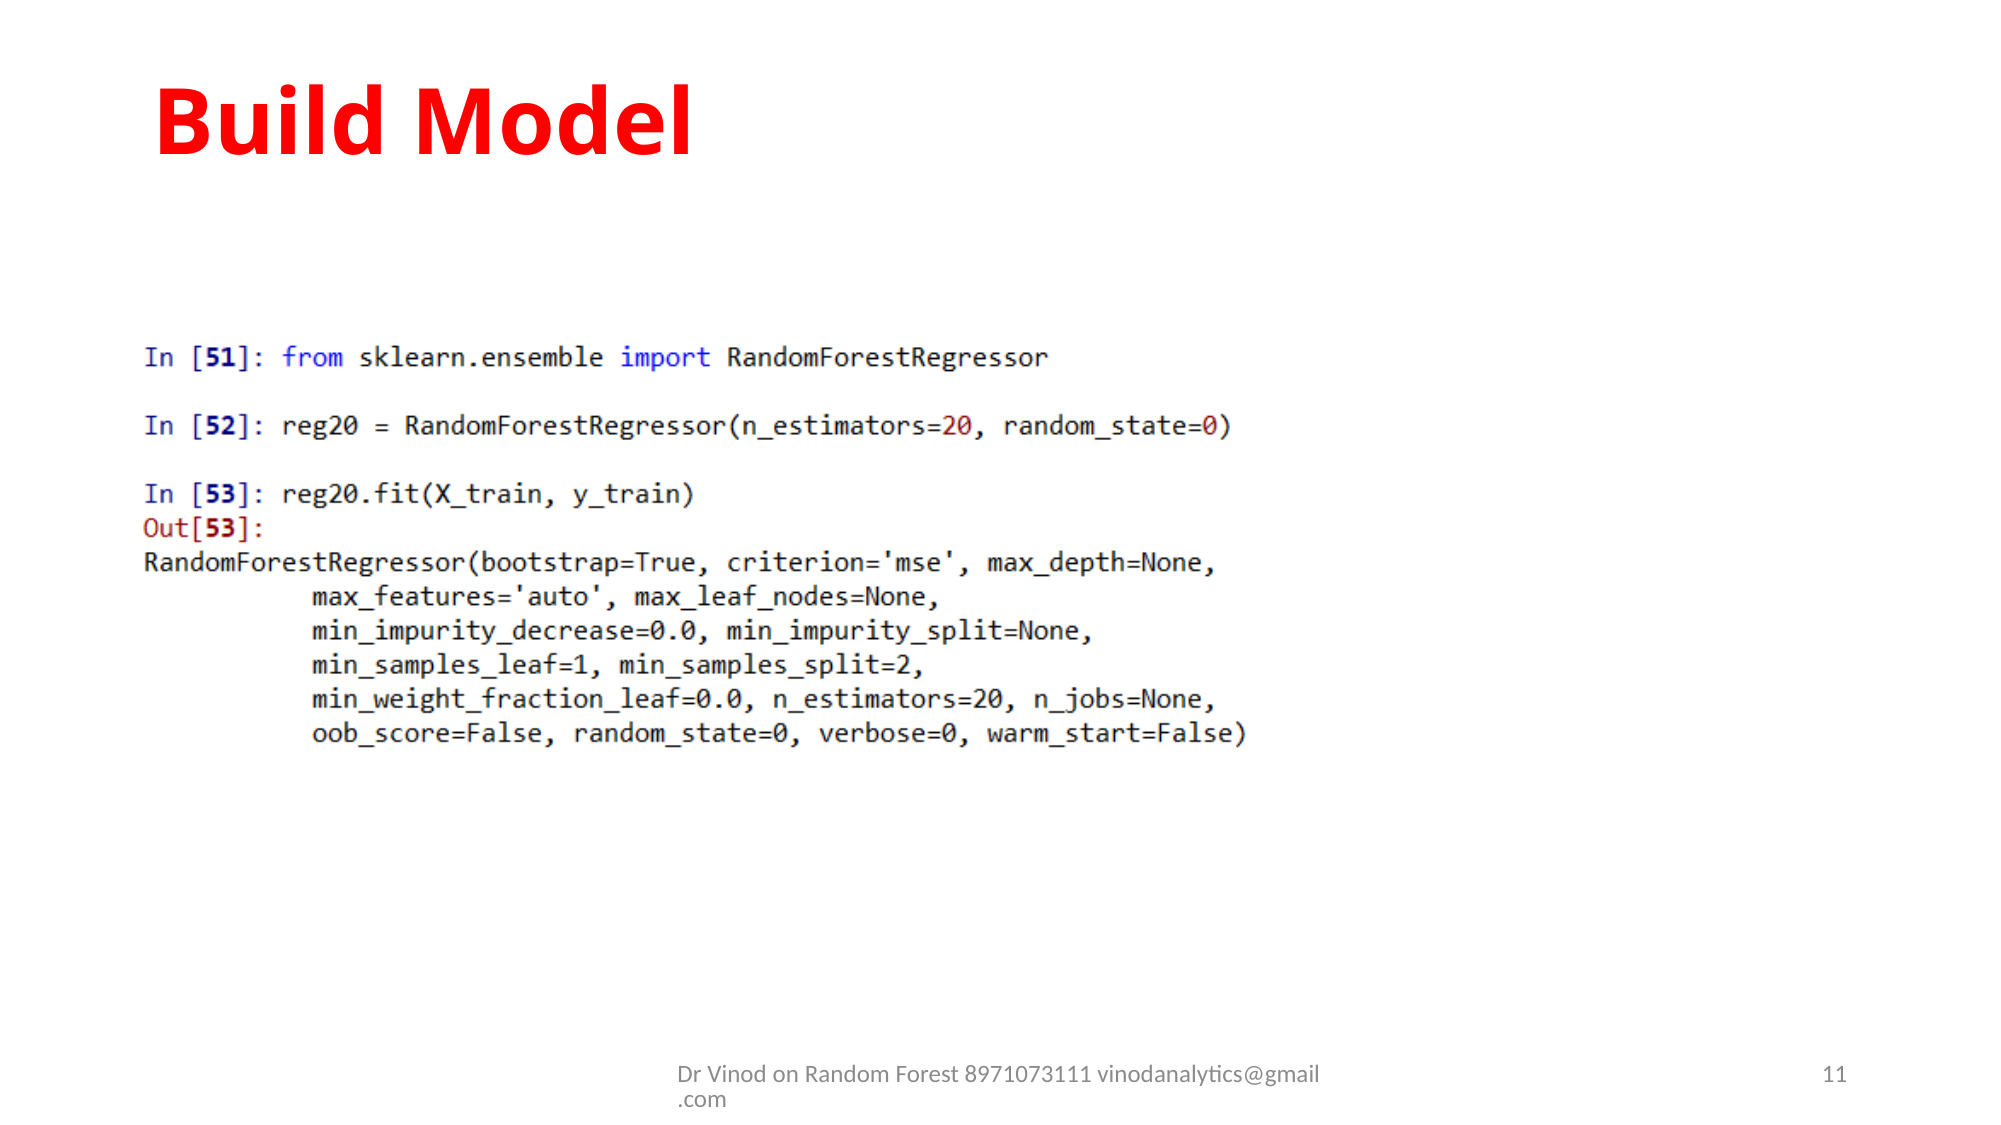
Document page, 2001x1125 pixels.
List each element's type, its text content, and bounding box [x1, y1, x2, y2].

picture [137, 329, 1293, 773]
slide_number 11 [1412, 1042, 1863, 1103]
footer Dr Vinod on Random Forest 8971073111 vinodanalytics@gmail.com [662, 1042, 1338, 1103]
title Build Model [137, 59, 1863, 191]
